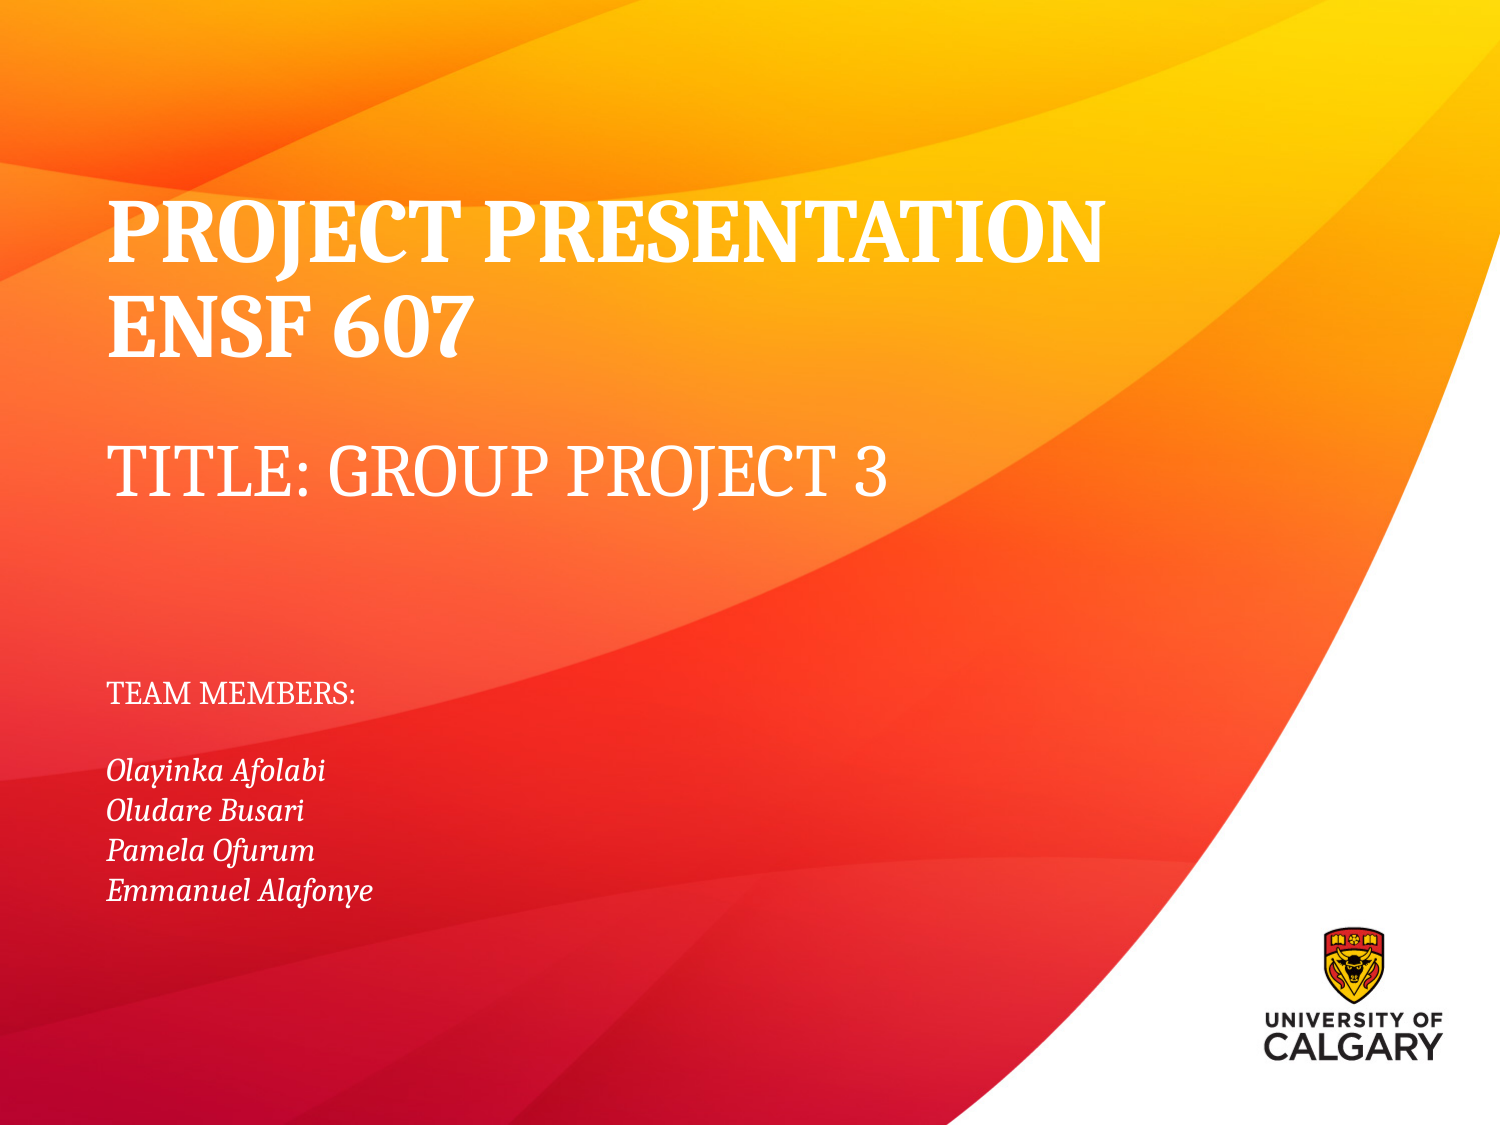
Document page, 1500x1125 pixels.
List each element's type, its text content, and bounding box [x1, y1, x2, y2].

text_box TITLE: GROUP PROJECT 3 [91, 414, 1240, 520]
list TEAM MEMBERS: Olayinka Afolabi Oludare Busari Pamela Ofurum Emmanuel Alafonye [91, 631, 1240, 994]
picture [0, 0, 1500, 1125]
title PROJECT PRESENTATION ENSF 607 [91, 173, 1363, 384]
